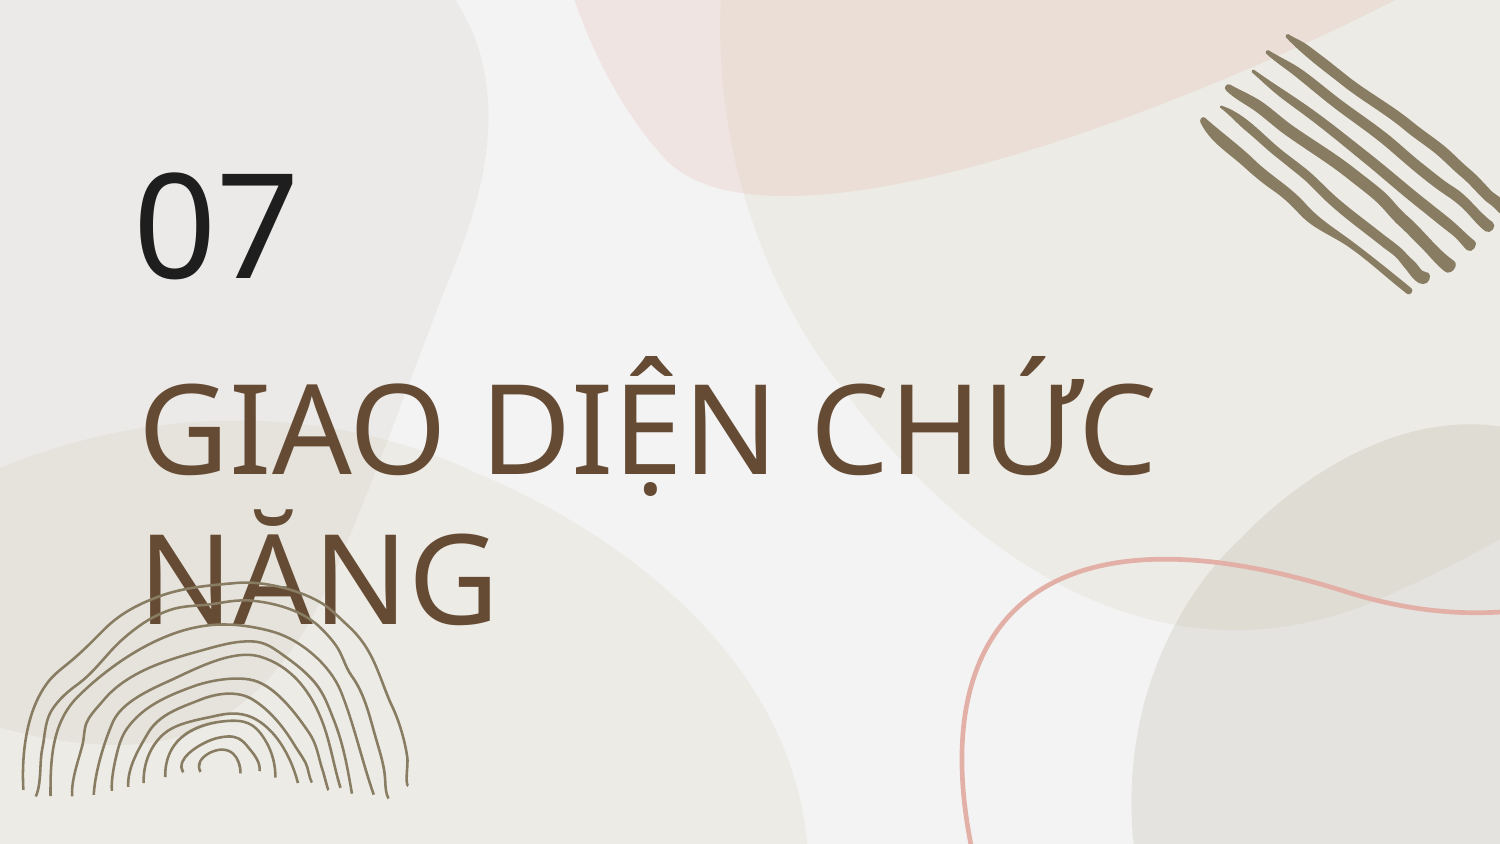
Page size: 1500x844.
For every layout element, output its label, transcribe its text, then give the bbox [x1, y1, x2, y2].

title 07 [118, 138, 365, 323]
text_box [4, 472, 421, 844]
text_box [1219, 0, 1496, 329]
title GIAO DIỆN CHỨC NĂNG [123, 335, 1500, 600]
